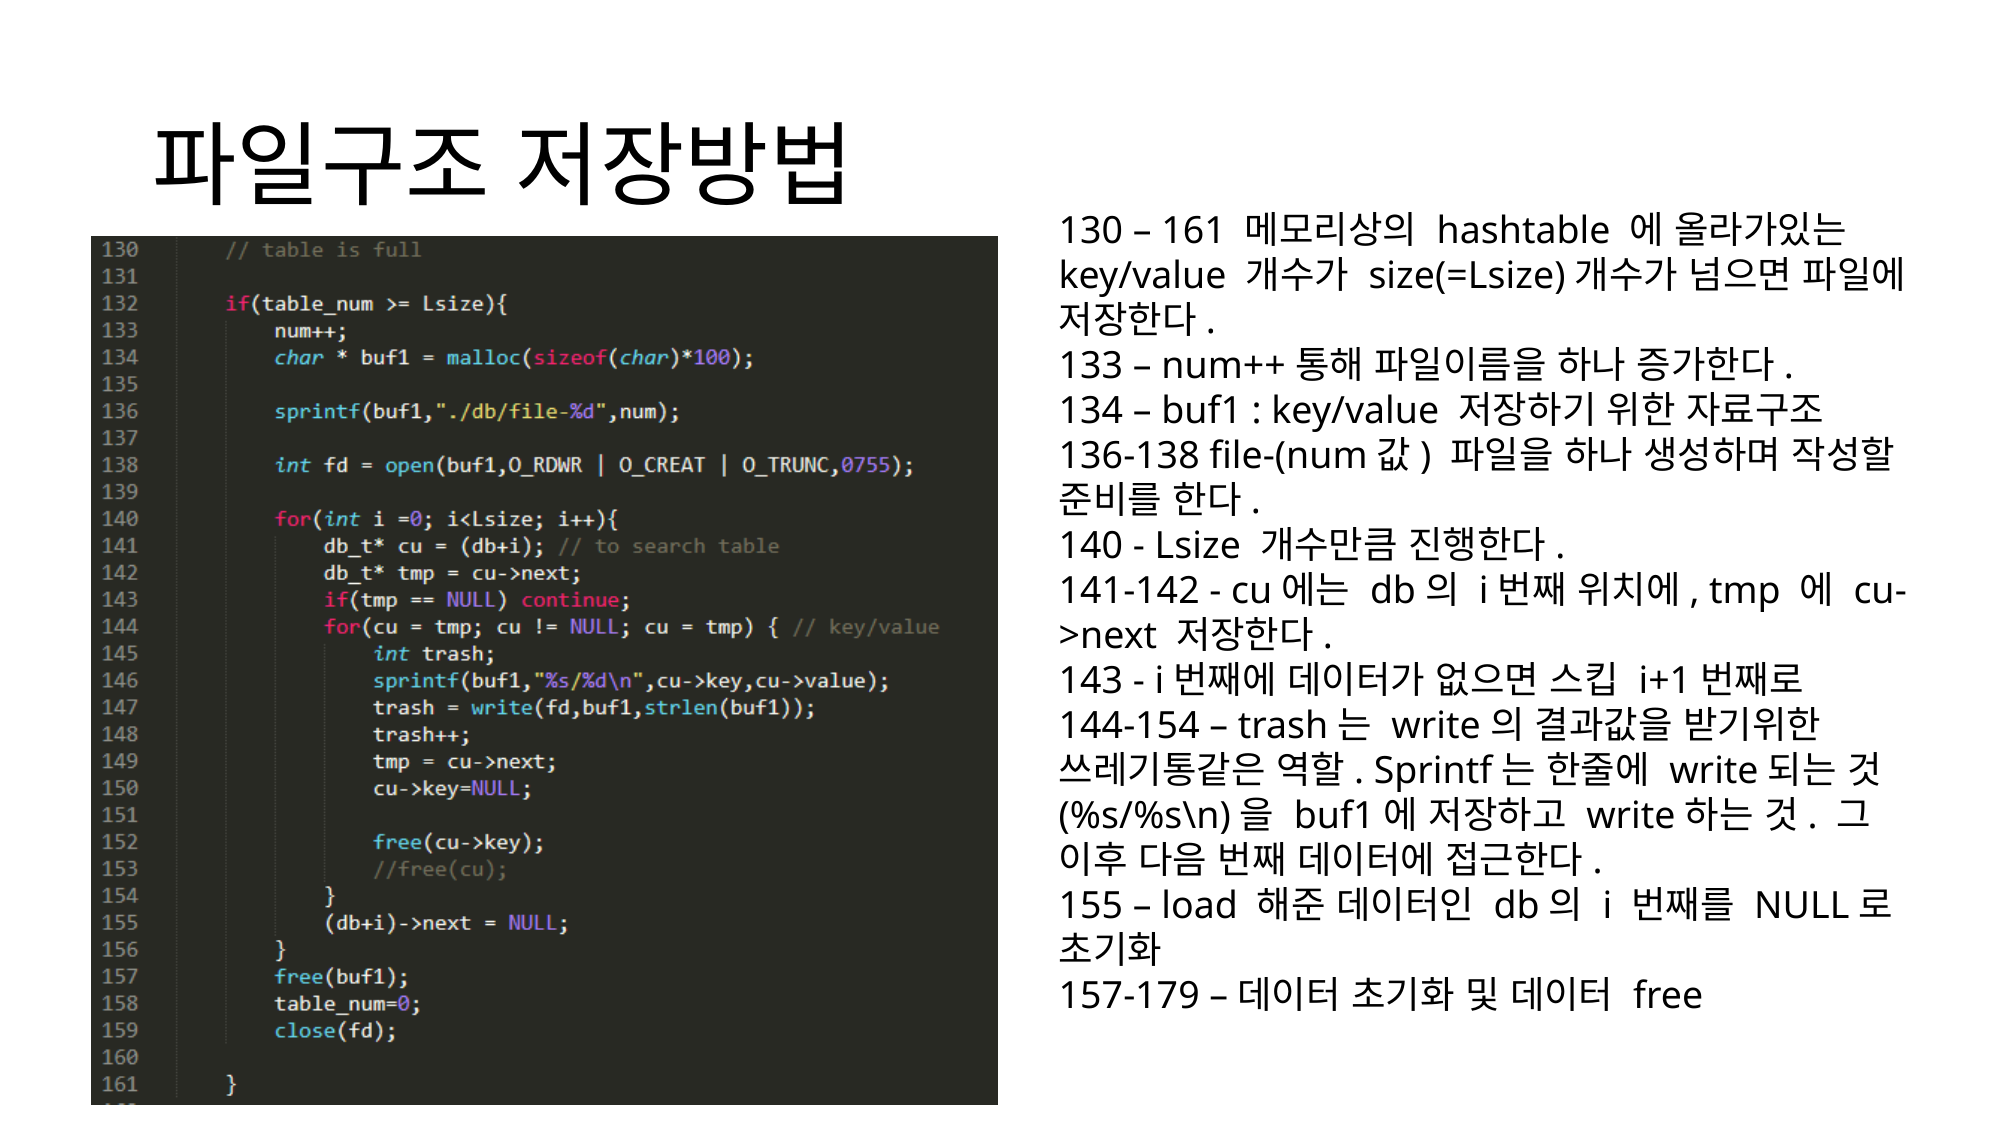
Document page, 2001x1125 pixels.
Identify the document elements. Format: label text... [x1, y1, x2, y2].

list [91, 236, 998, 1105]
title 파일구조 저장방법 [137, 59, 1863, 278]
text_box 130 – 161 메모리상의 hashtable 에 올라가있는 key/value 개수가 size(=Lsize)개수가 넘으면 파일에 저장한다. 133 – num++통해 파일이름을 하나 증가한다. 134 – buf1 : key/value 저장하기 위한 자료구조 136-138 file-(num값) 파일을 하나 생성하며 작성할 준비를 한다. 140 - Lsize 개수만큼 진행한다. 141-142 - cu에는 db의 i번째 위치에, tmp 에 cu->next 저장한다. 143 - i번째에 데이터가 없으면 스킵 i+1번째로 144-154 – trash는 write의 결과값을 받기위한 쓰레기통같은 역할. Sprintf는 한줄에 write되는 것(%s/%s\n)을 buf1에 저장하고 write하는 것. 그 이후 다음 번째 데이터에 접근한다. 155 – load 해준 데이터인 db의 i 번째를 NULL로 초기화 157-179 –데이터 초기화 및 데이터 free [1044, 198, 1939, 1024]
